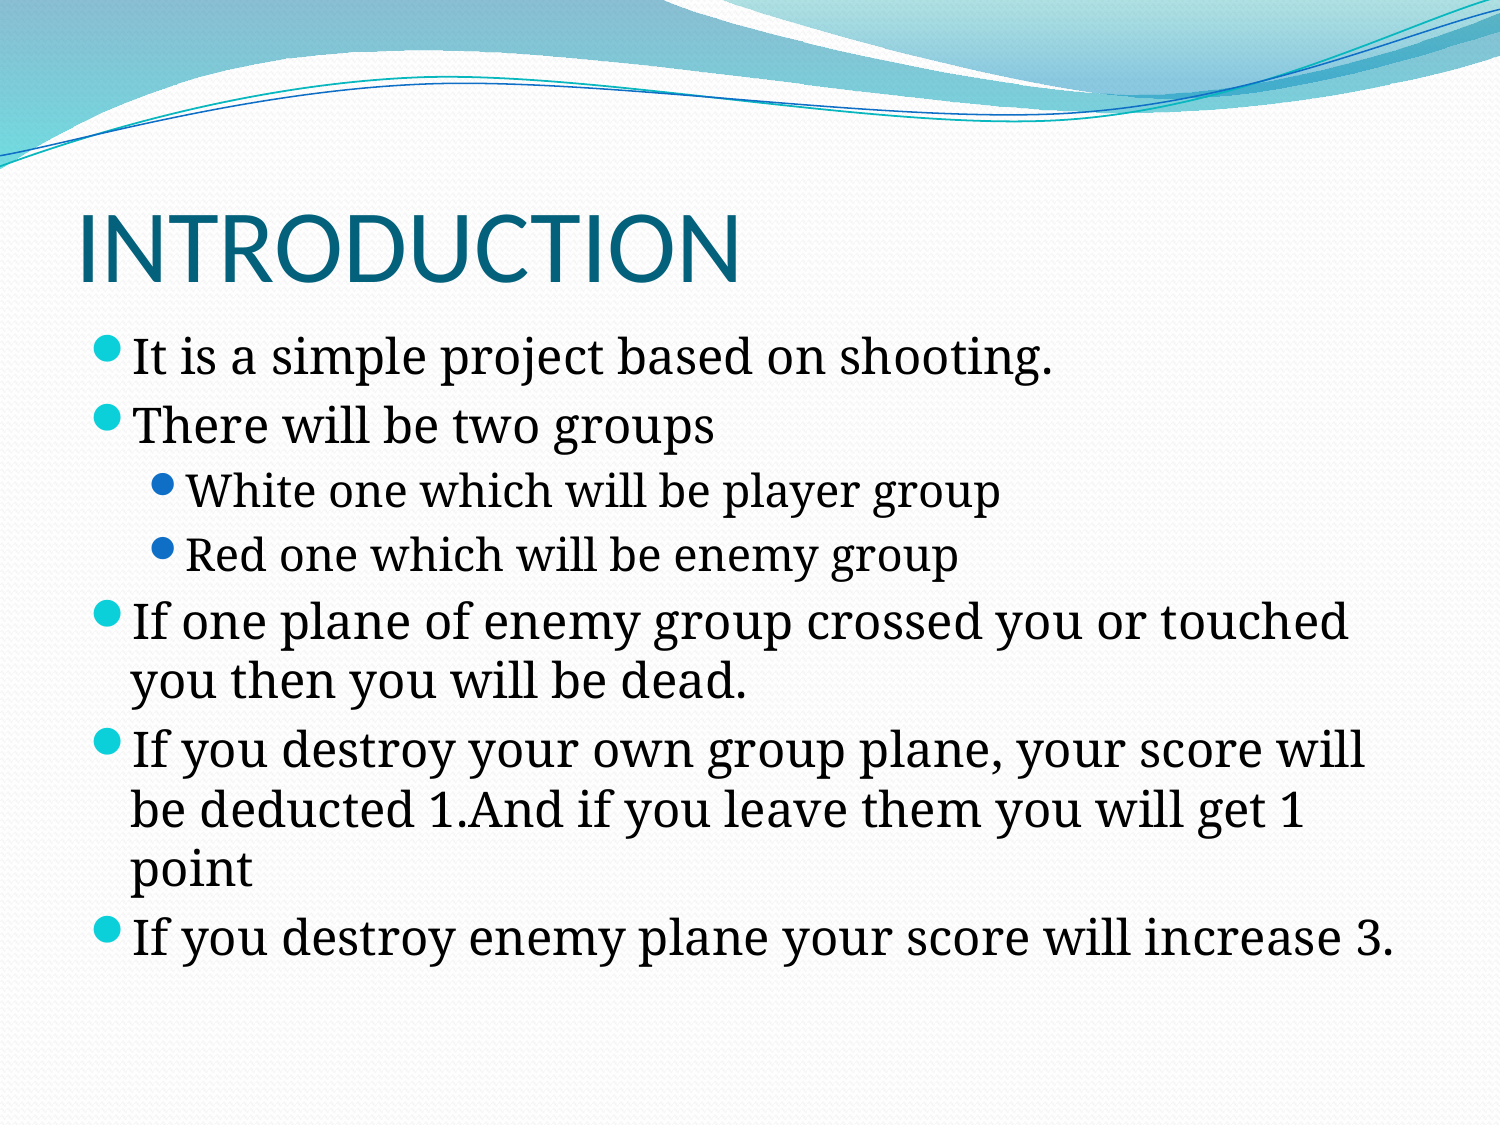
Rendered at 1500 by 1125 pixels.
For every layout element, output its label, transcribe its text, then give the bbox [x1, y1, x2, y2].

list It is a simple project based on shooting. There will be two groups White one which will be player group Red one which will be enemy group If one plane of enemy group crossed you or touched you then you will be dead. If you destroy your own group plane, your score will be deducted 1.And if you leave them you will get 1 point If you destroy enemy plane your score will increase 3. [75, 317, 1425, 1038]
title INTRODUCTION [75, 115, 1425, 303]
